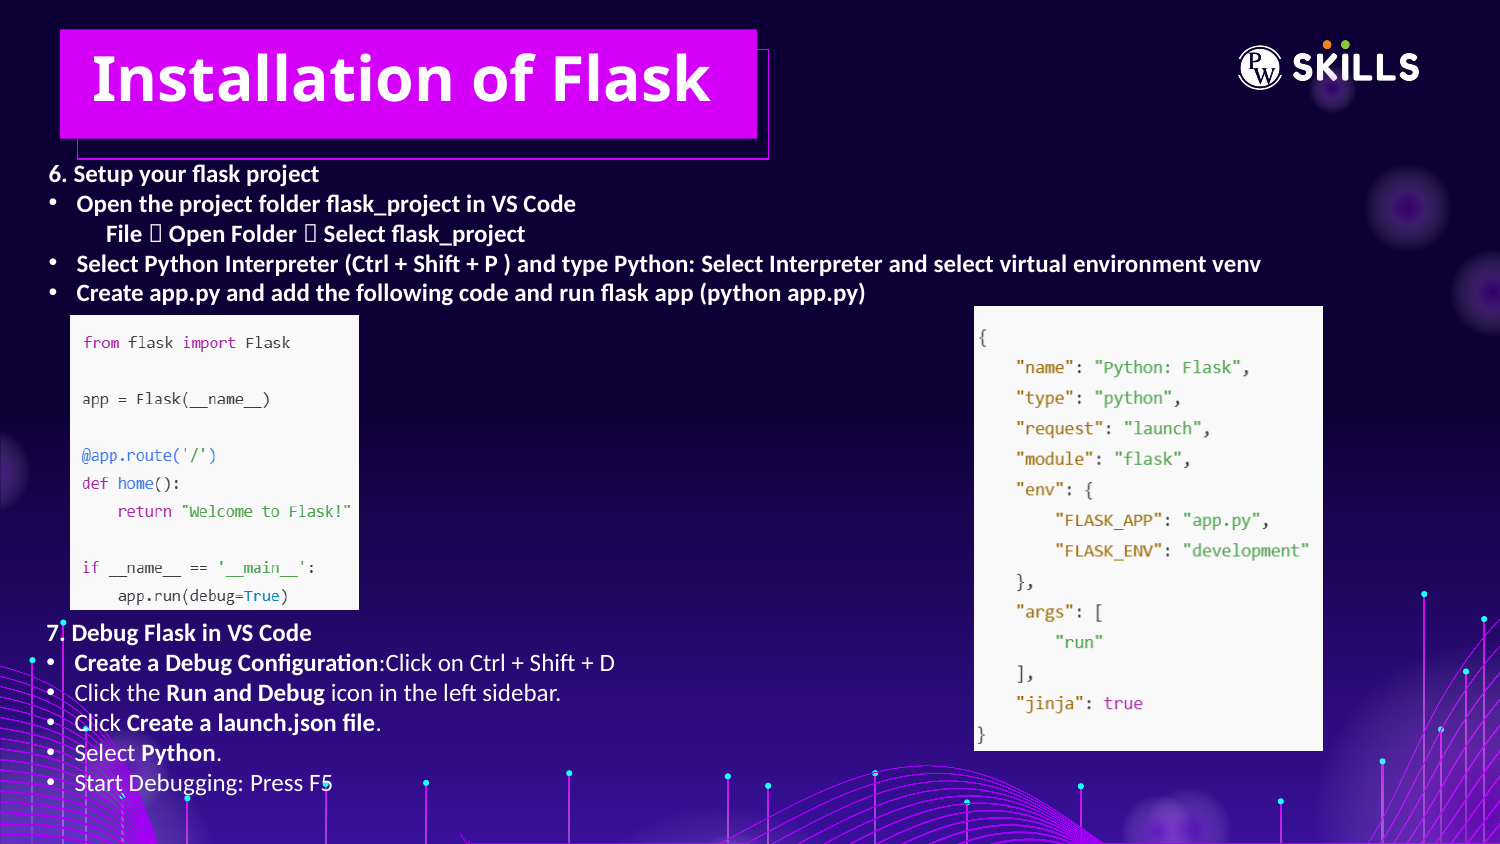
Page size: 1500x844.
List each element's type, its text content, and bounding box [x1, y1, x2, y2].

text_box 6. Setup your flask project Open the project folder flask_project in VS Code File  Open Folder  Select flask_project Select Python Interpreter (Ctrl + Shift + P ) and type Python: Select Interpreter and select virtual environment venv Create app.py and add the following code and run flask app (python app.py) [33, 149, 1279, 315]
text_box Installation of Flask [77, 23, 750, 129]
text_box [59, 29, 757, 139]
text_box [1358, 158, 1457, 257]
text_box [77, 49, 769, 149]
text_box 7. Debug Flask in VS Code Create a Debug Configuration:Click on Ctrl + Shift + D Click the Run and Debug icon in the left sidebar. Click Create a launch.json file. Select Python. Start Debugging: Press F5 [31, 609, 631, 834]
picture [1238, 40, 1419, 90]
picture [70, 315, 359, 610]
text_box [1305, 61, 1359, 116]
picture [974, 305, 1323, 751]
